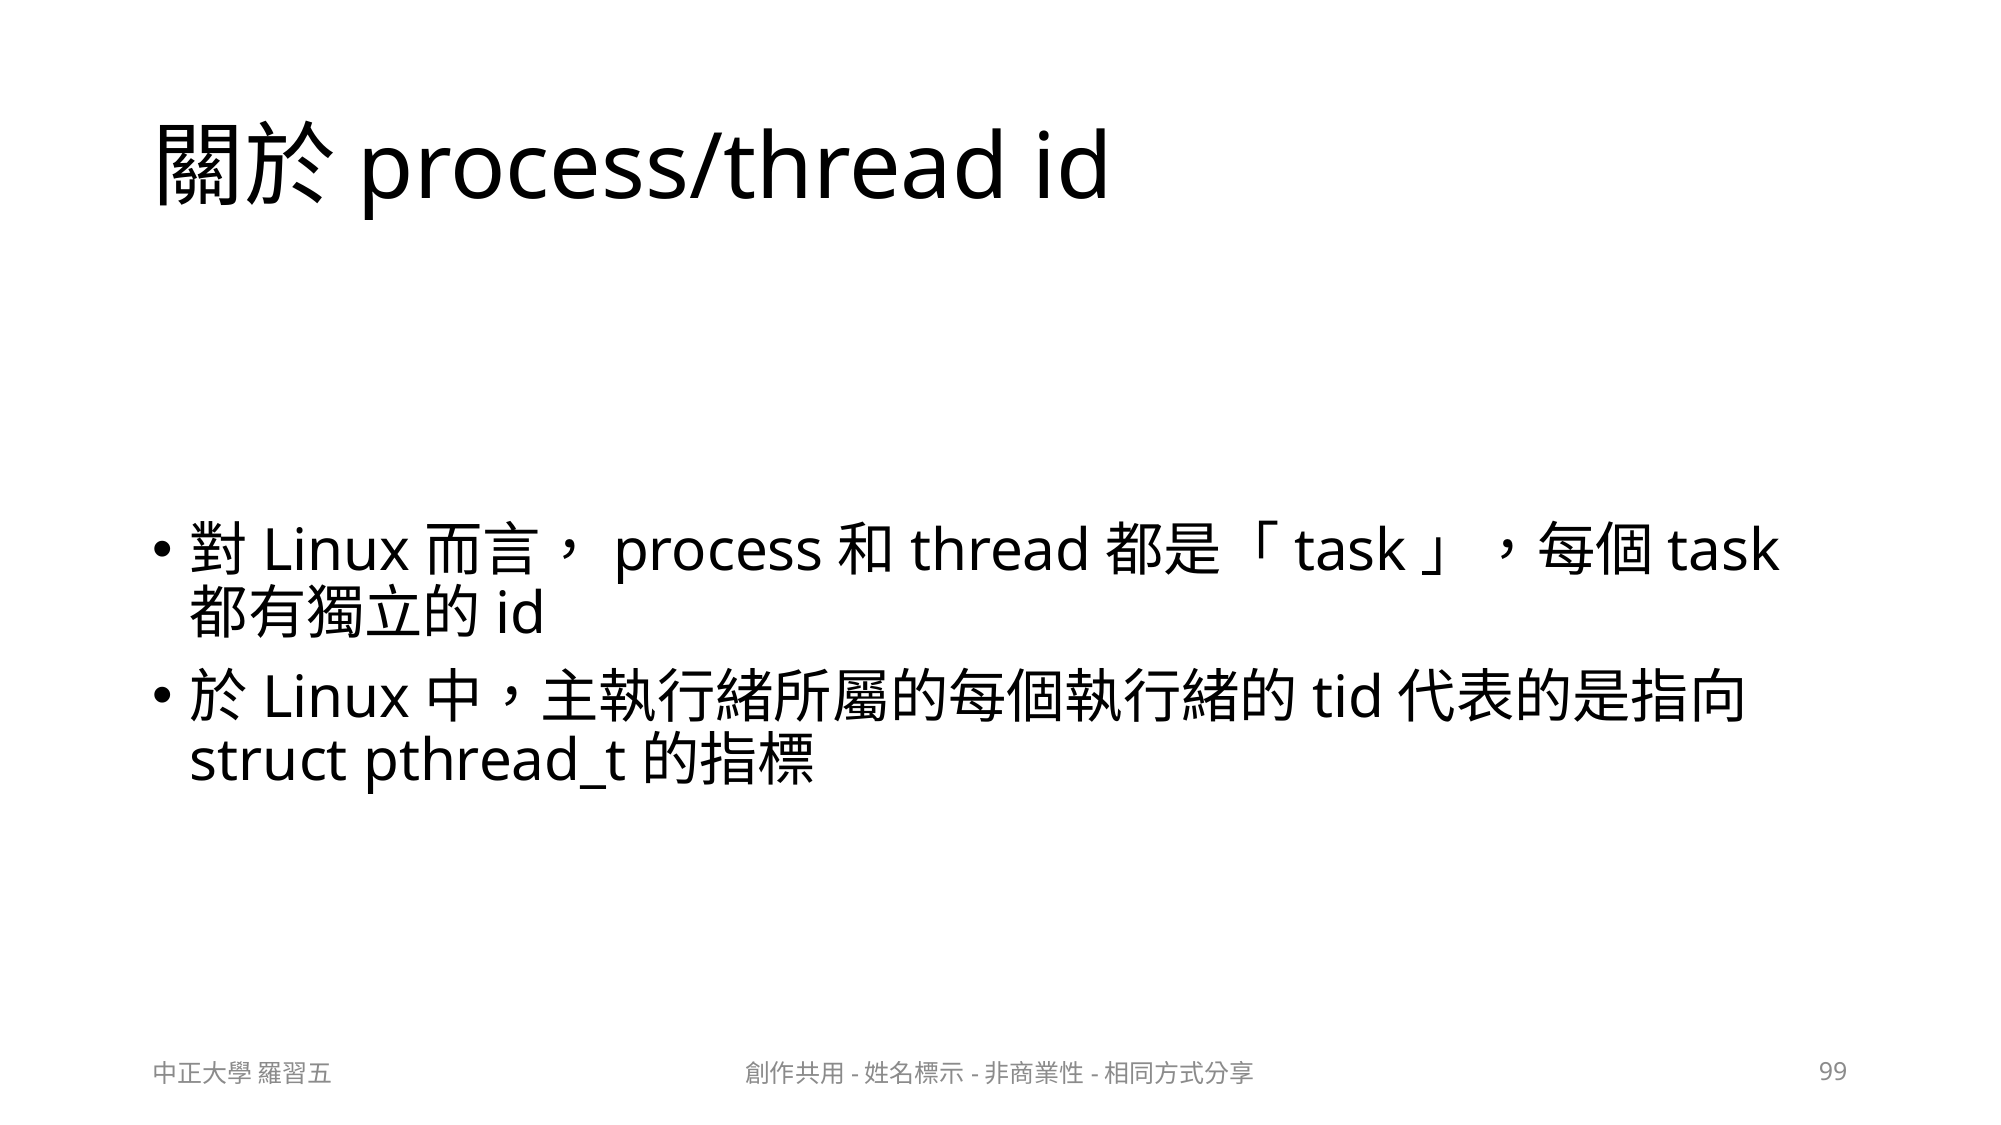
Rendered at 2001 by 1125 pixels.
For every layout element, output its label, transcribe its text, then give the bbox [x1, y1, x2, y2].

list 對Linux而言，process和thread都是「task」，每個task都有獨立的id 於Linux中，主執行緒所屬的每個執行緒的tid代表的是指向struct pthread_t的指標 [137, 299, 1863, 1014]
footer 創作共用-姓名標示-非商業性-相同方式分享 [662, 1042, 1338, 1103]
slide_number 99 [1412, 1042, 1863, 1103]
title 關於process/thread id [137, 59, 1863, 278]
slide_number 中正大學 羅習五 [137, 1042, 588, 1103]
